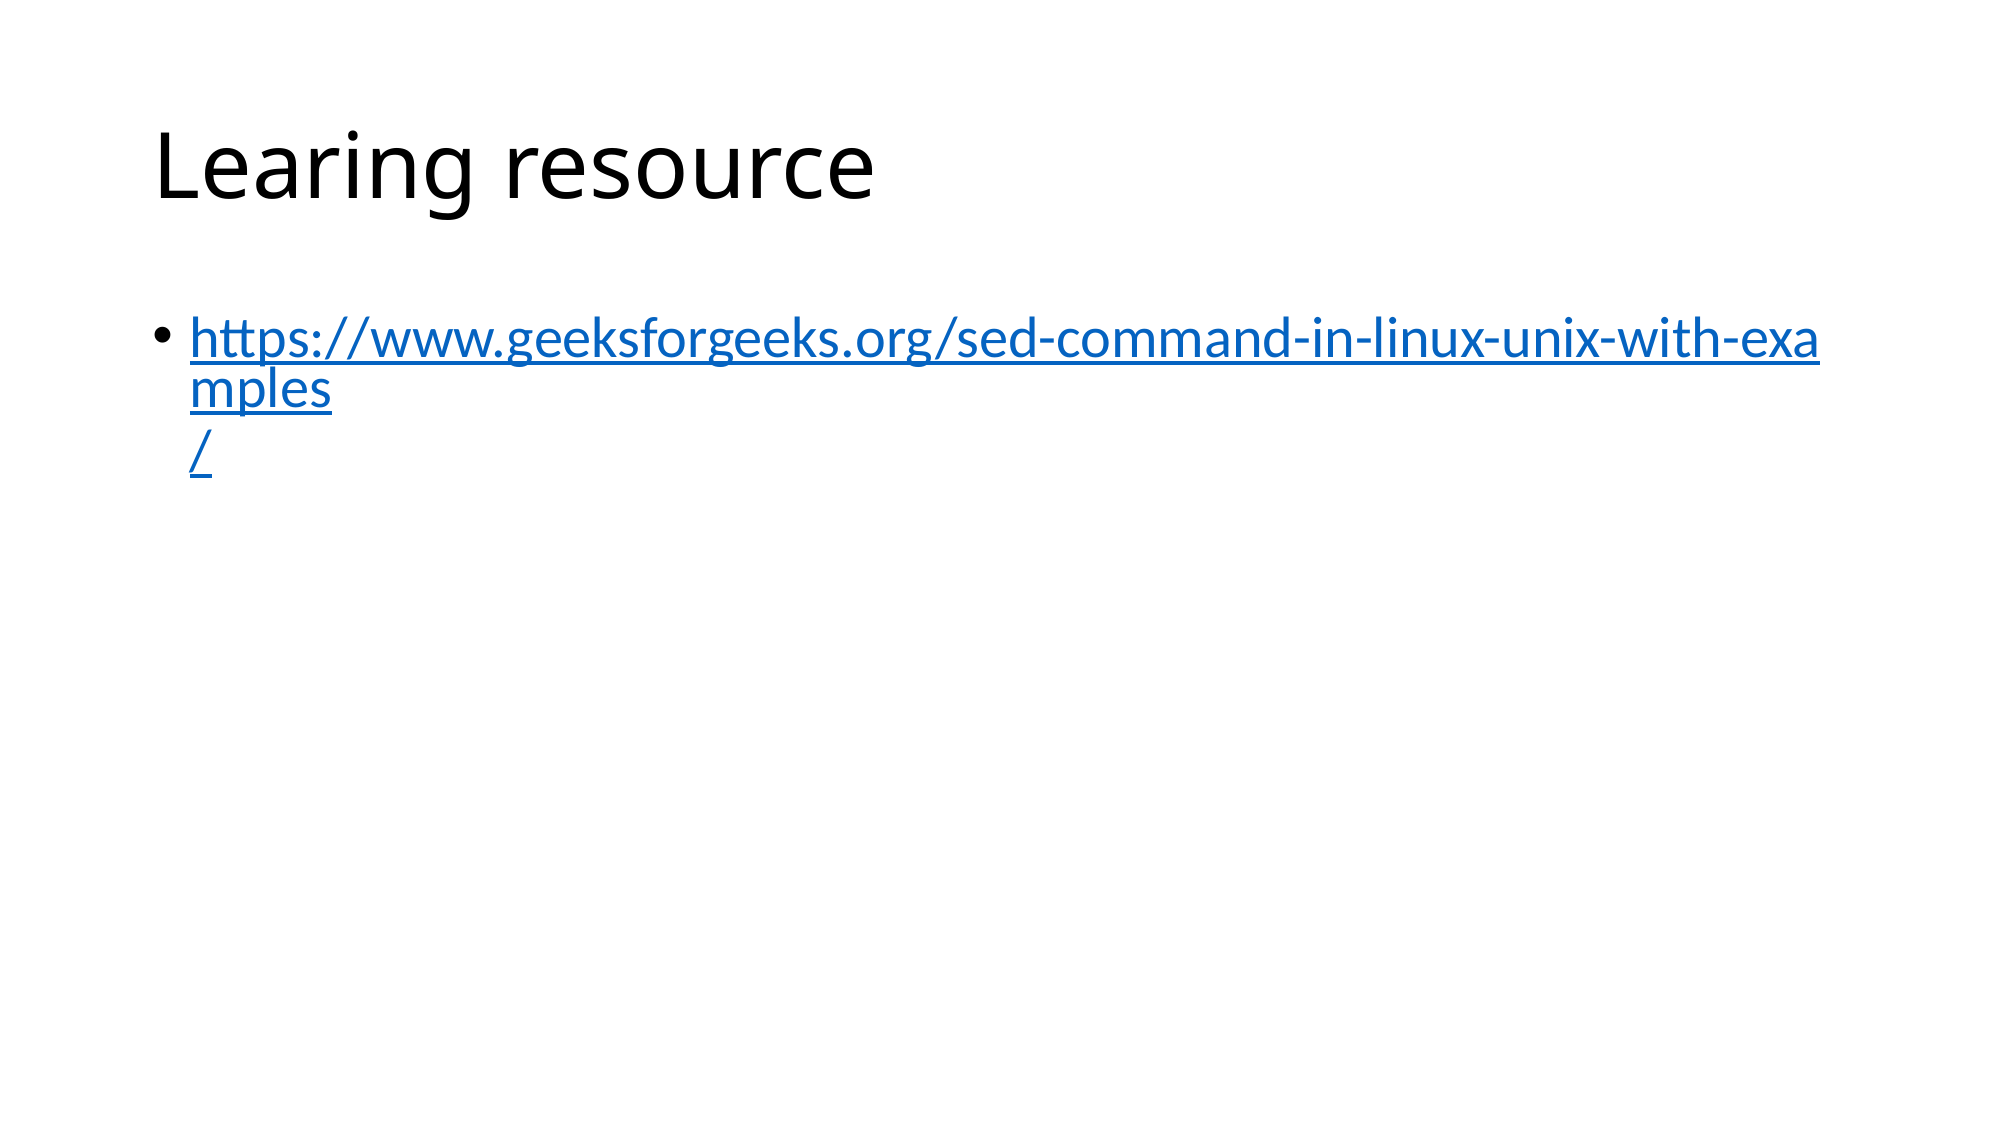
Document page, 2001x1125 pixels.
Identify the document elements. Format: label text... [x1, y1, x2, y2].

title Learing resource [137, 59, 1863, 278]
list https://www.geeksforgeeks.org/sed-command-in-linux-unix-with-examples/ [137, 299, 1863, 1014]
